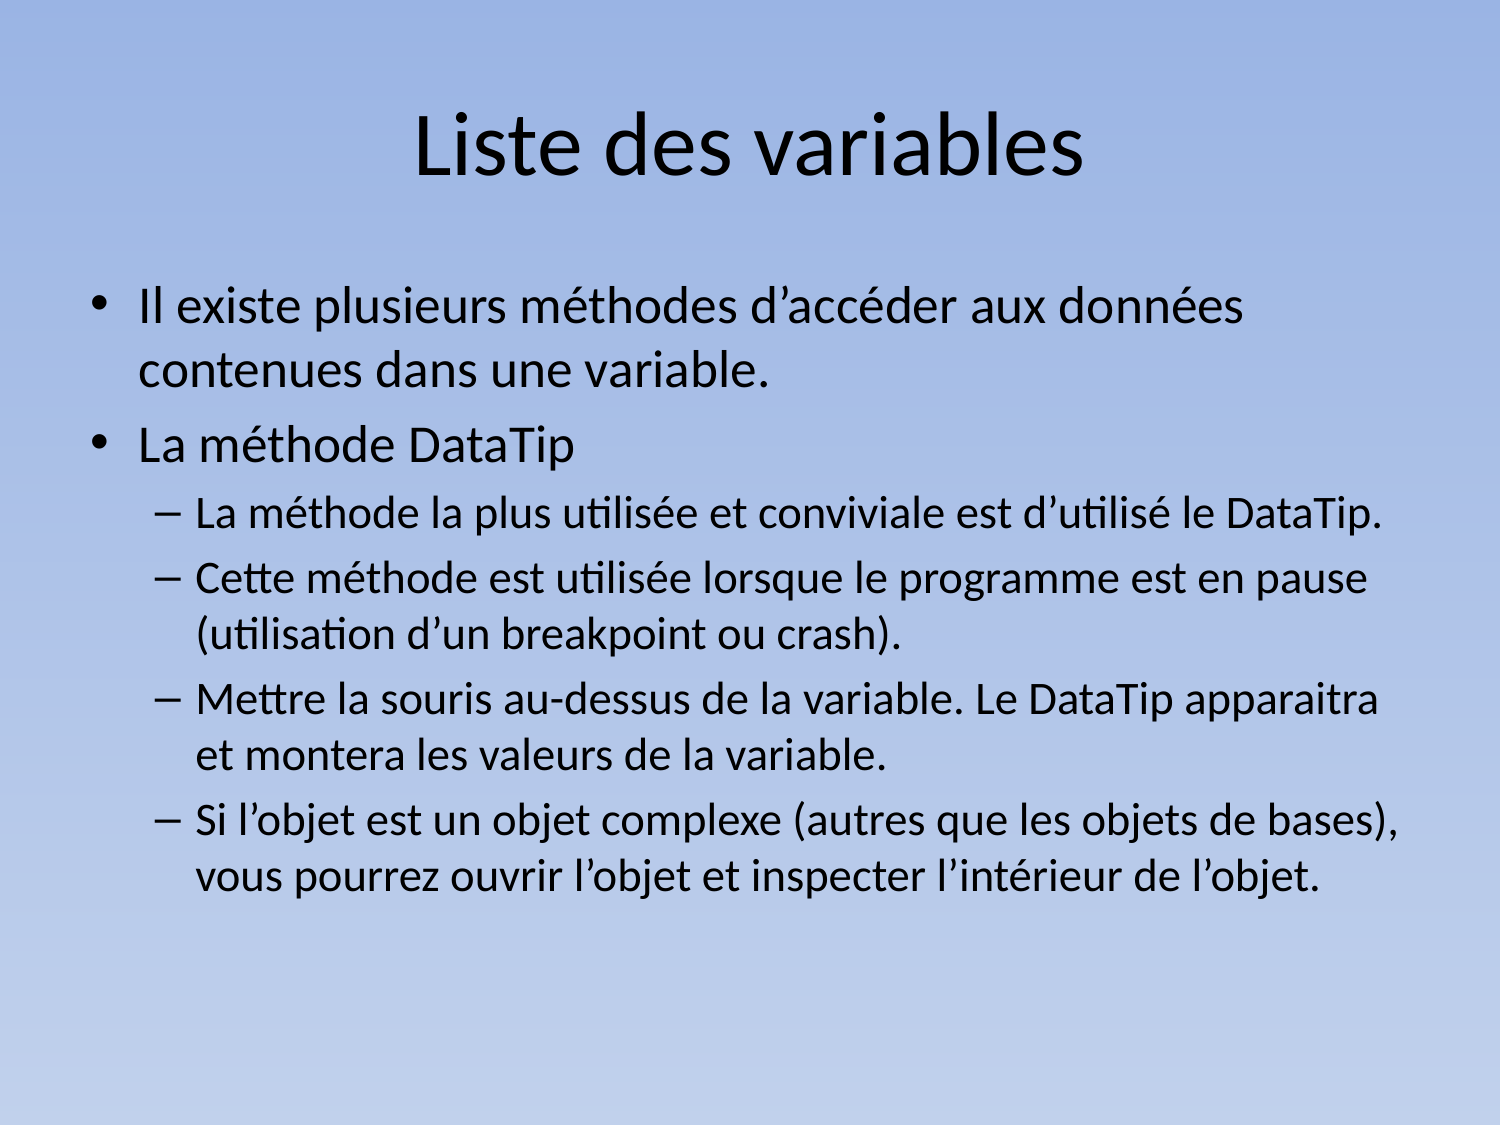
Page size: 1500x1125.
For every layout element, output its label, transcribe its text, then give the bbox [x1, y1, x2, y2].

title Liste des variables [75, 45, 1425, 233]
list Il existe plusieurs méthodes d’accéder aux données contenues dans une variable. La méthode DataTip La méthode la plus utilisée et conviviale est d’utilisé le DataTip. Cette méthode est utilisée lorsque le programme est en pause (utilisation d’un breakpoint ou crash). Mettre la souris au-dessus de la variable. Le DataTip apparaitra et montera les valeurs de la variable. Si l’objet est un objet complexe (autres que les objets de bases), vous pourrez ouvrir l’objet et inspecter l’intérieur de l’objet. [75, 262, 1425, 1005]
